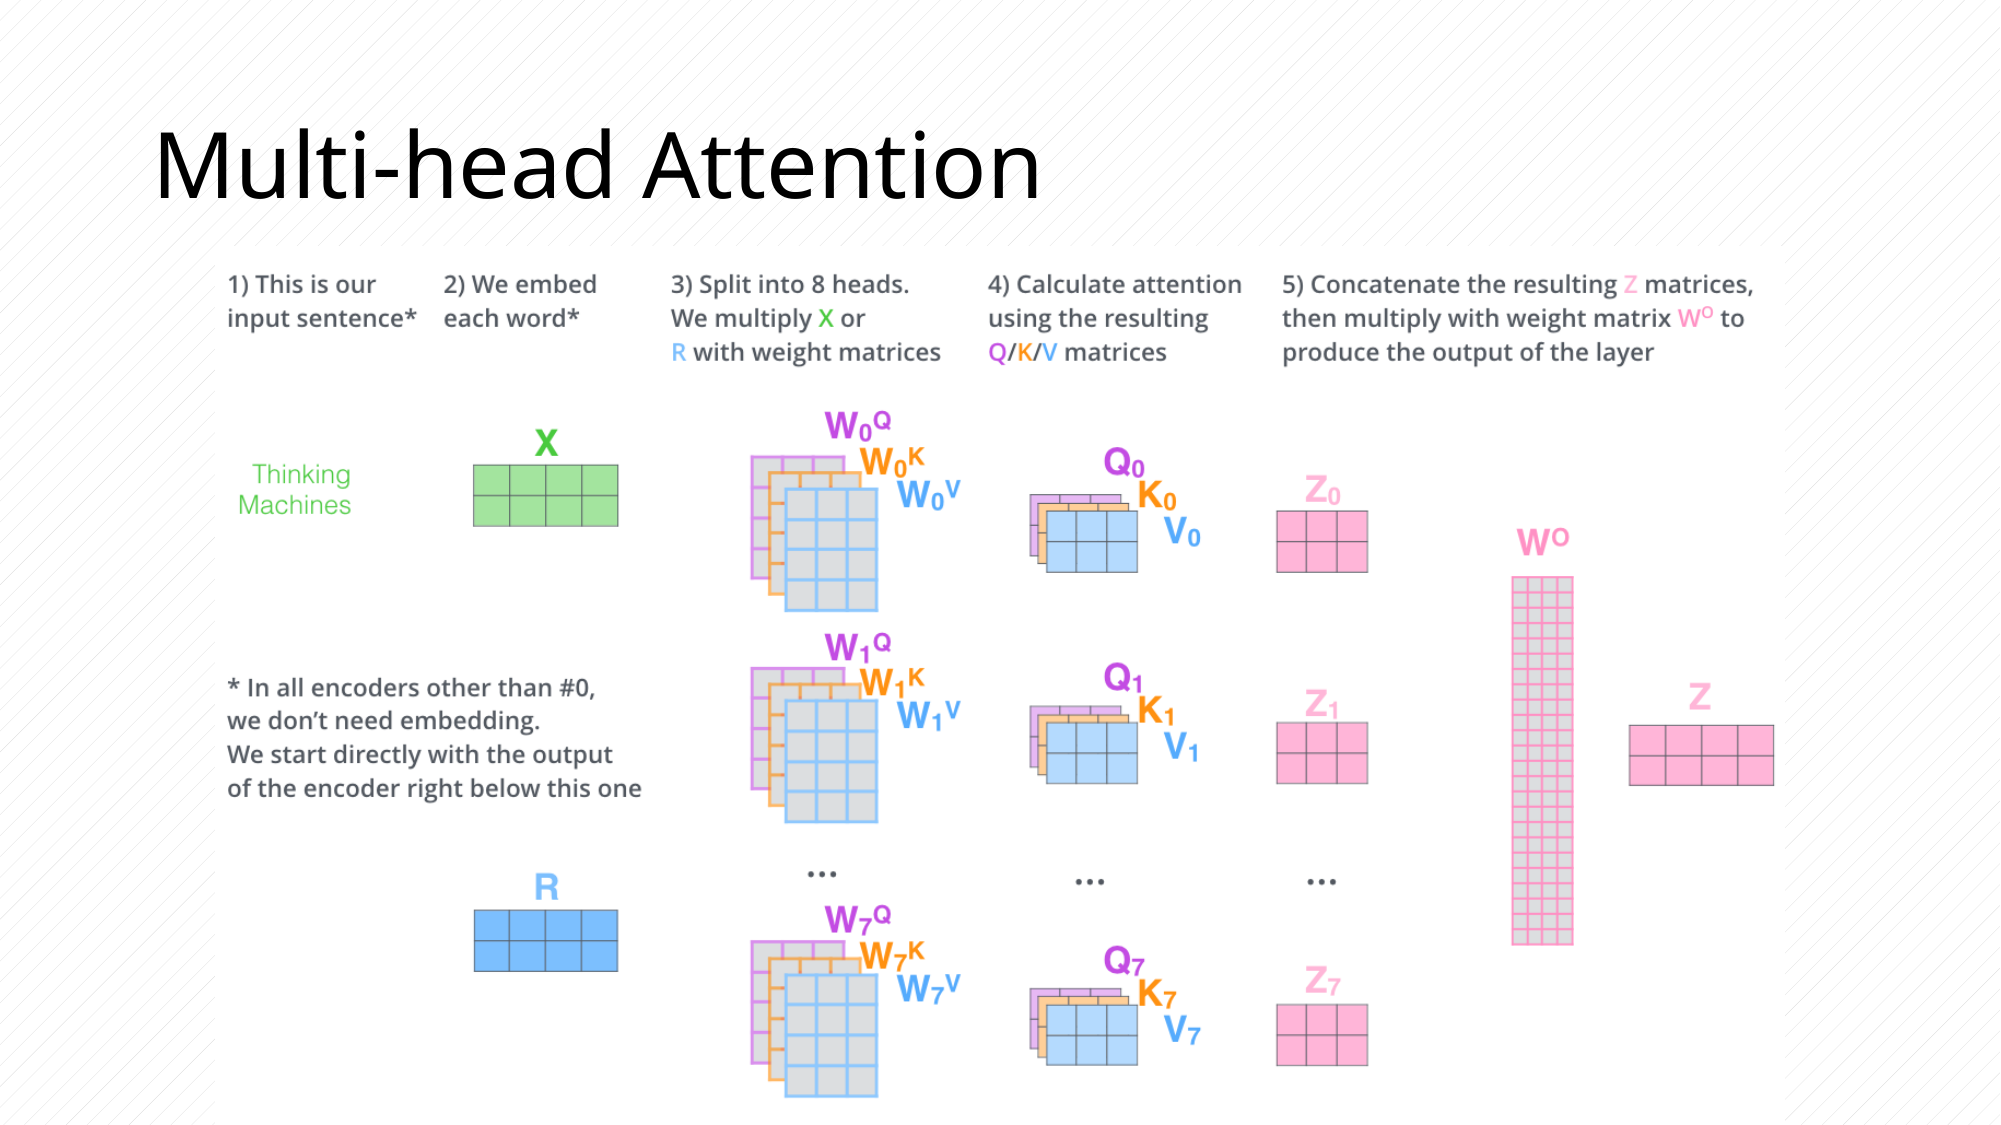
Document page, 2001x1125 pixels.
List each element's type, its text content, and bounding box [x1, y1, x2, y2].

picture [215, 246, 1785, 1125]
title Multi-head Attention [137, 59, 1863, 278]
